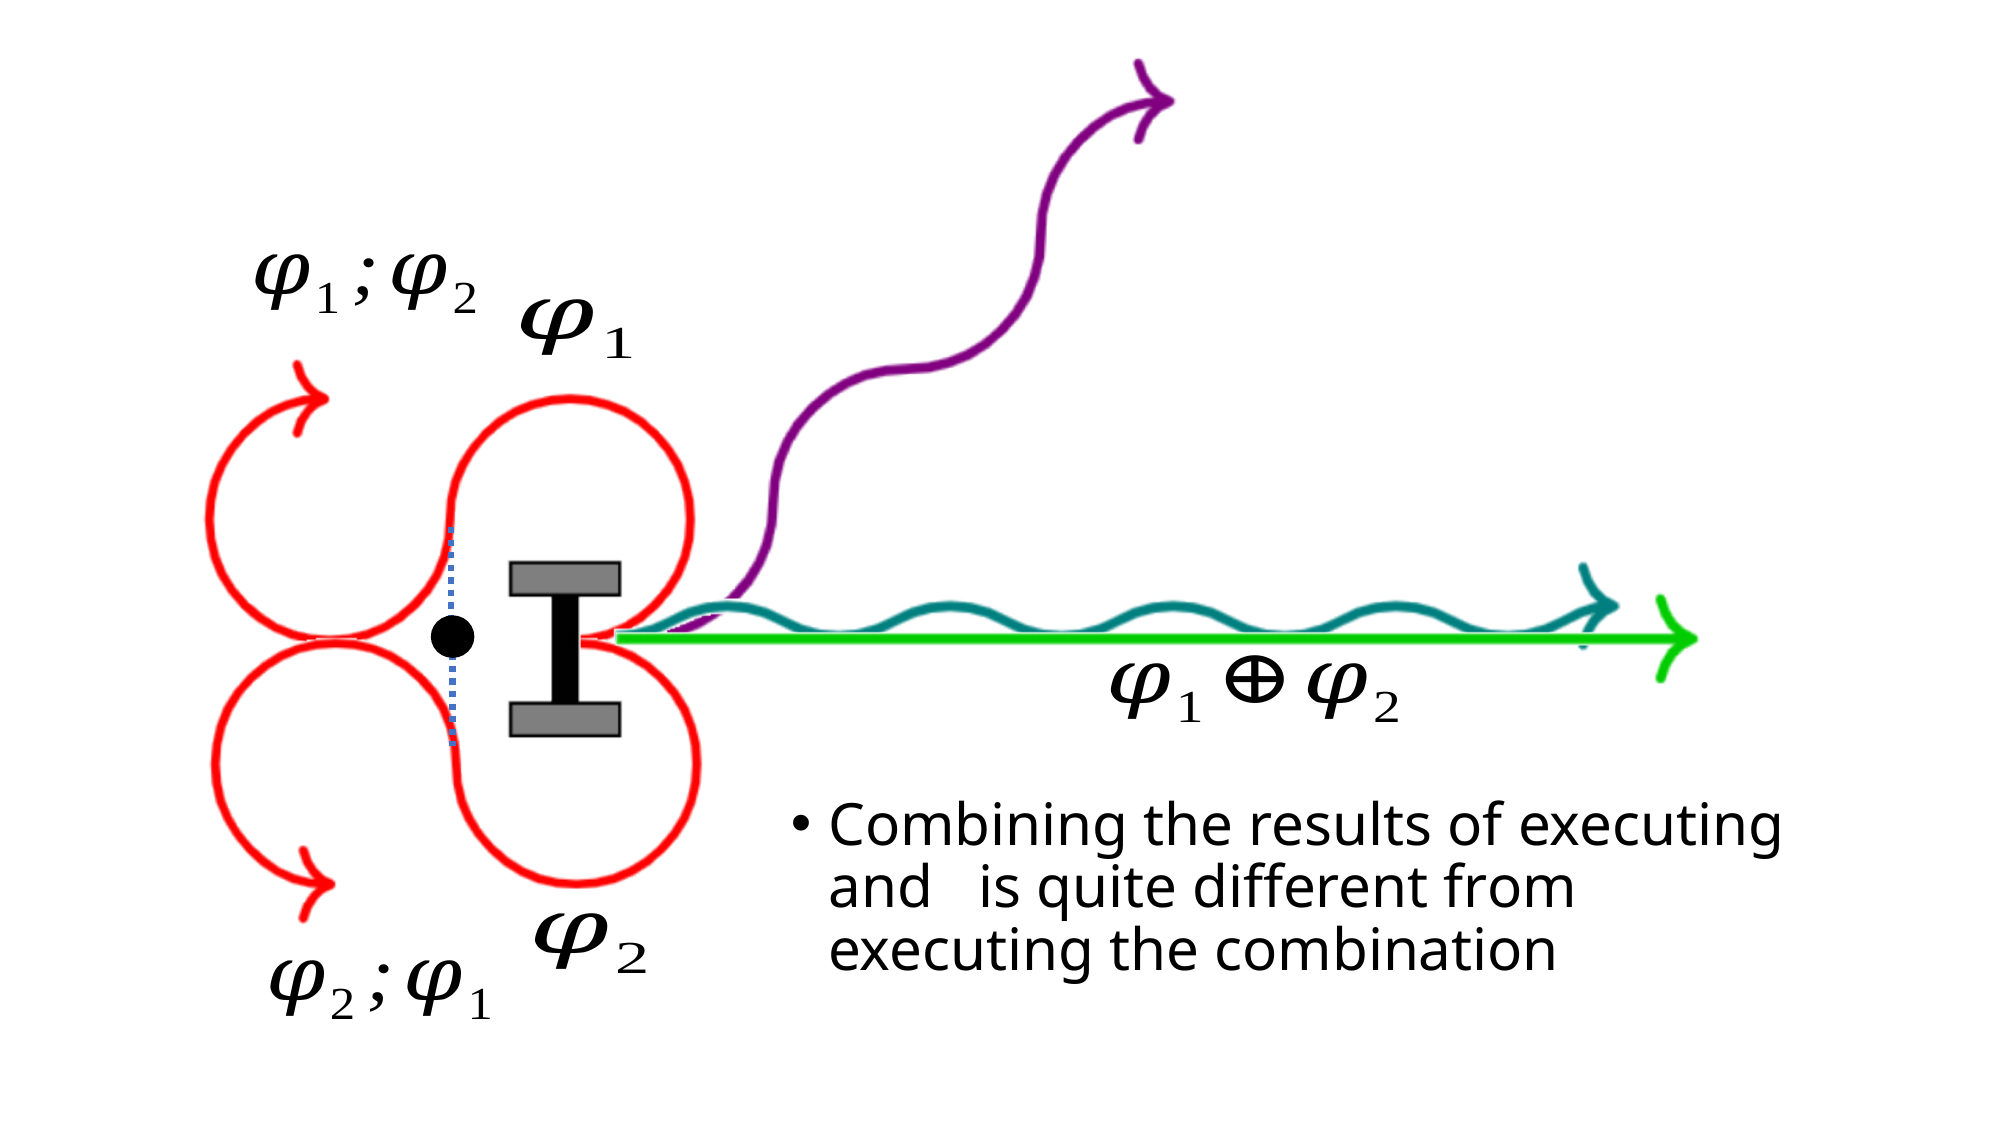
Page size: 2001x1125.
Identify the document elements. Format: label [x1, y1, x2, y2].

picture [173, 46, 1715, 1125]
text_box [431, 527, 474, 746]
